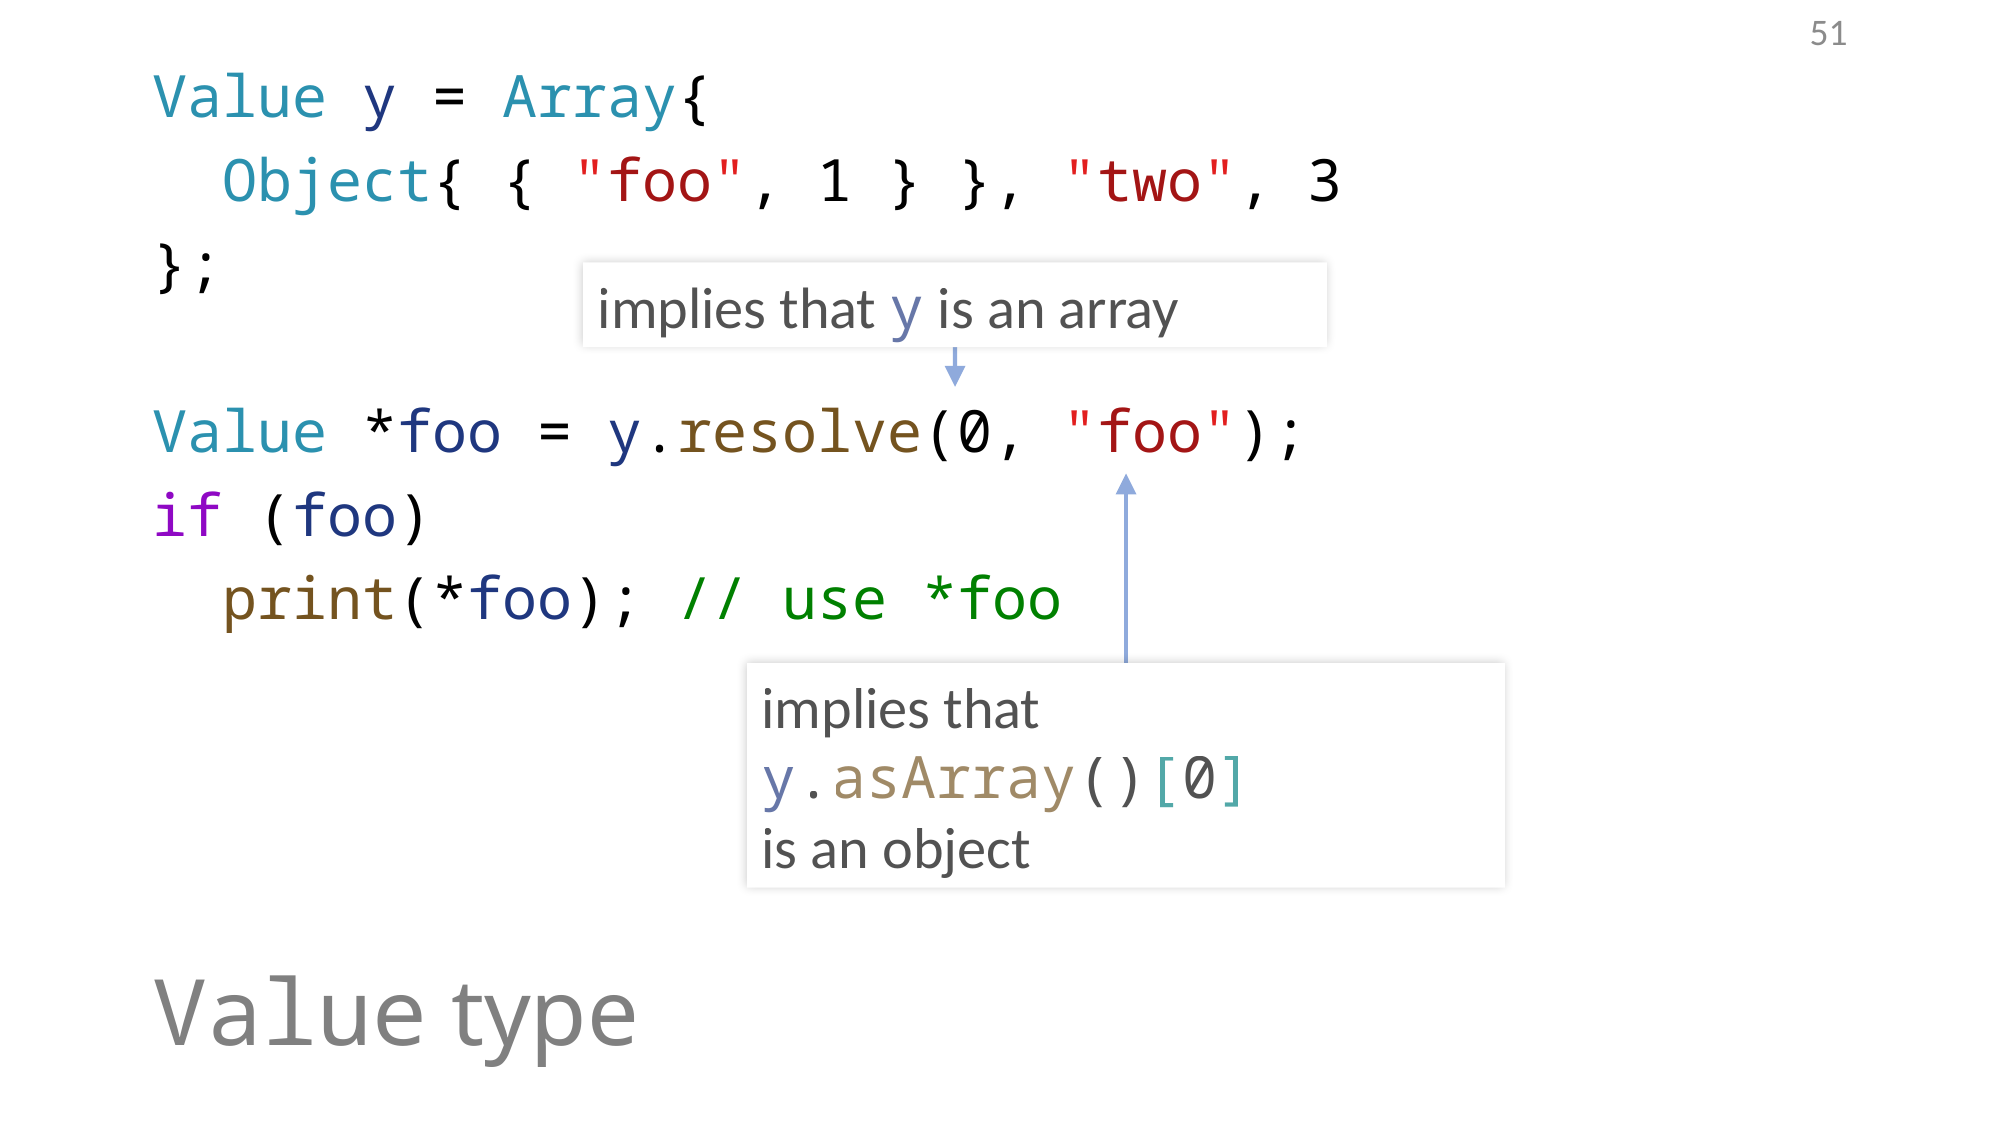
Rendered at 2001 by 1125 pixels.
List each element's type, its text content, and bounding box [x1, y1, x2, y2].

slide_number 50 [1412, 0, 1863, 60]
text_box implies that y is an array [583, 262, 1327, 348]
list Value y = Array{ Object{ { "foo", 1 } }, "two", 3 }; Value *foo = y.resolve(0, "foo"); if (foo) print(*foo); // use *foo [137, 59, 1863, 908]
title Value type [137, 908, 1863, 1125]
text_box implies that y.asArray()[0] is an object [747, 663, 1505, 888]
